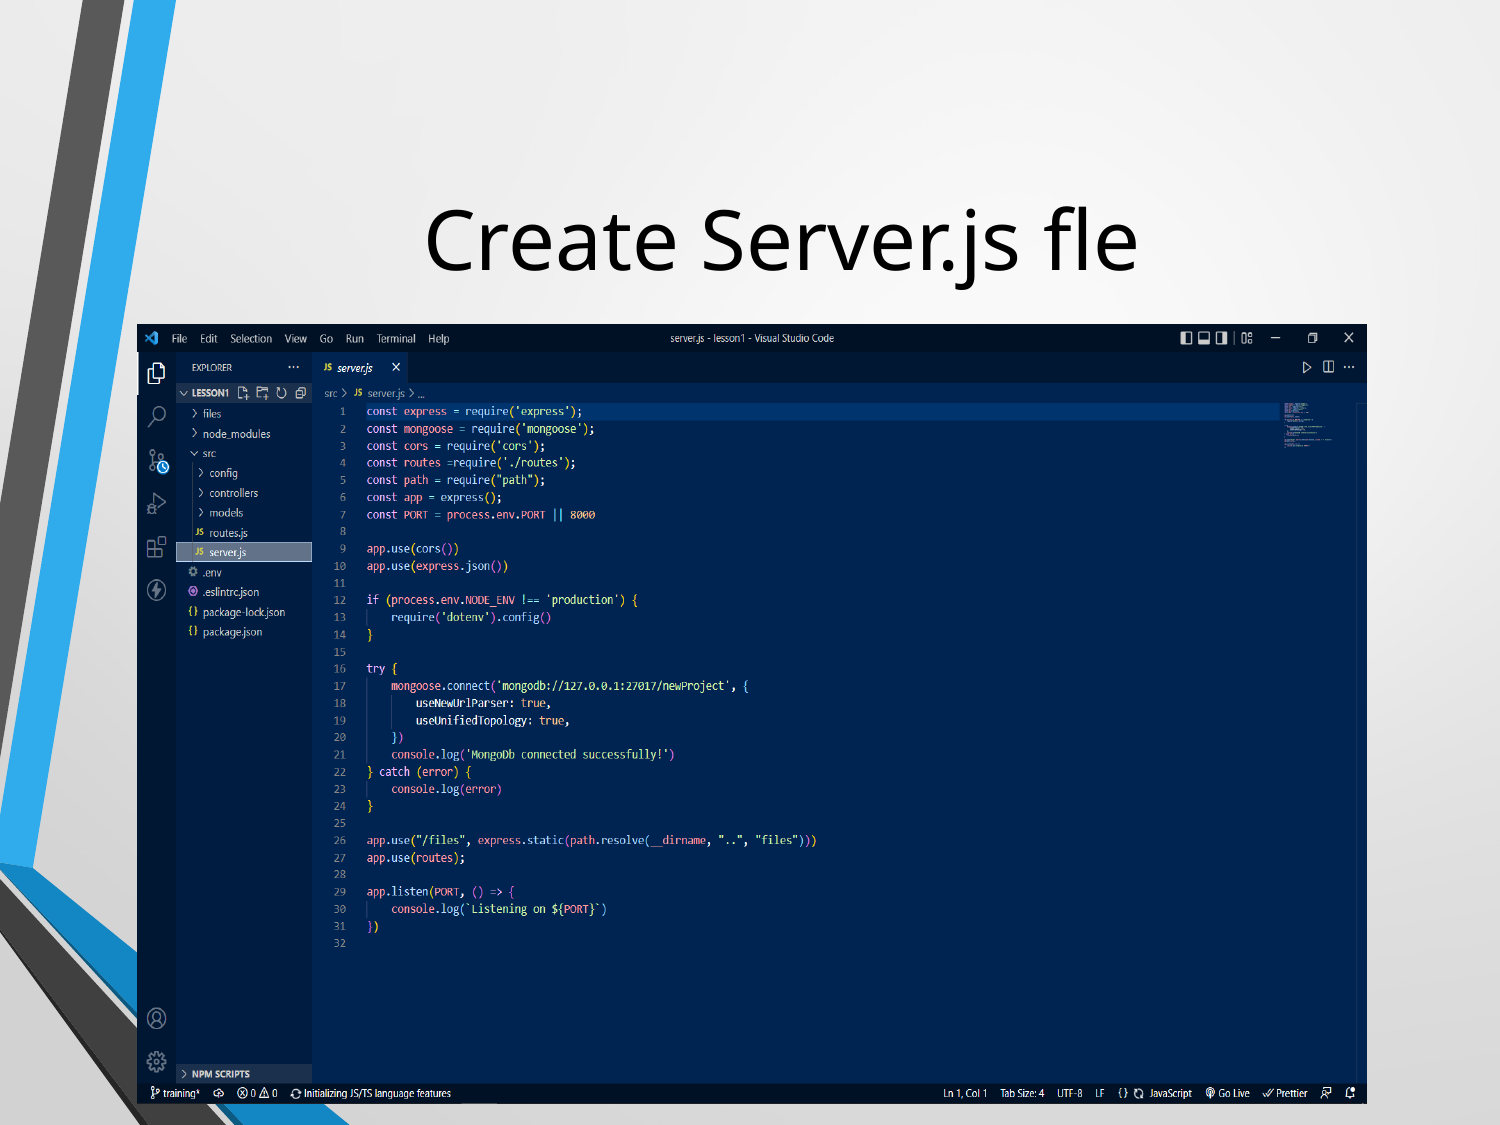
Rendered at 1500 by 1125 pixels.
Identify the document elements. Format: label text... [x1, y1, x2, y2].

title Create Server.js fle [161, 75, 1425, 400]
picture [137, 324, 1367, 1105]
